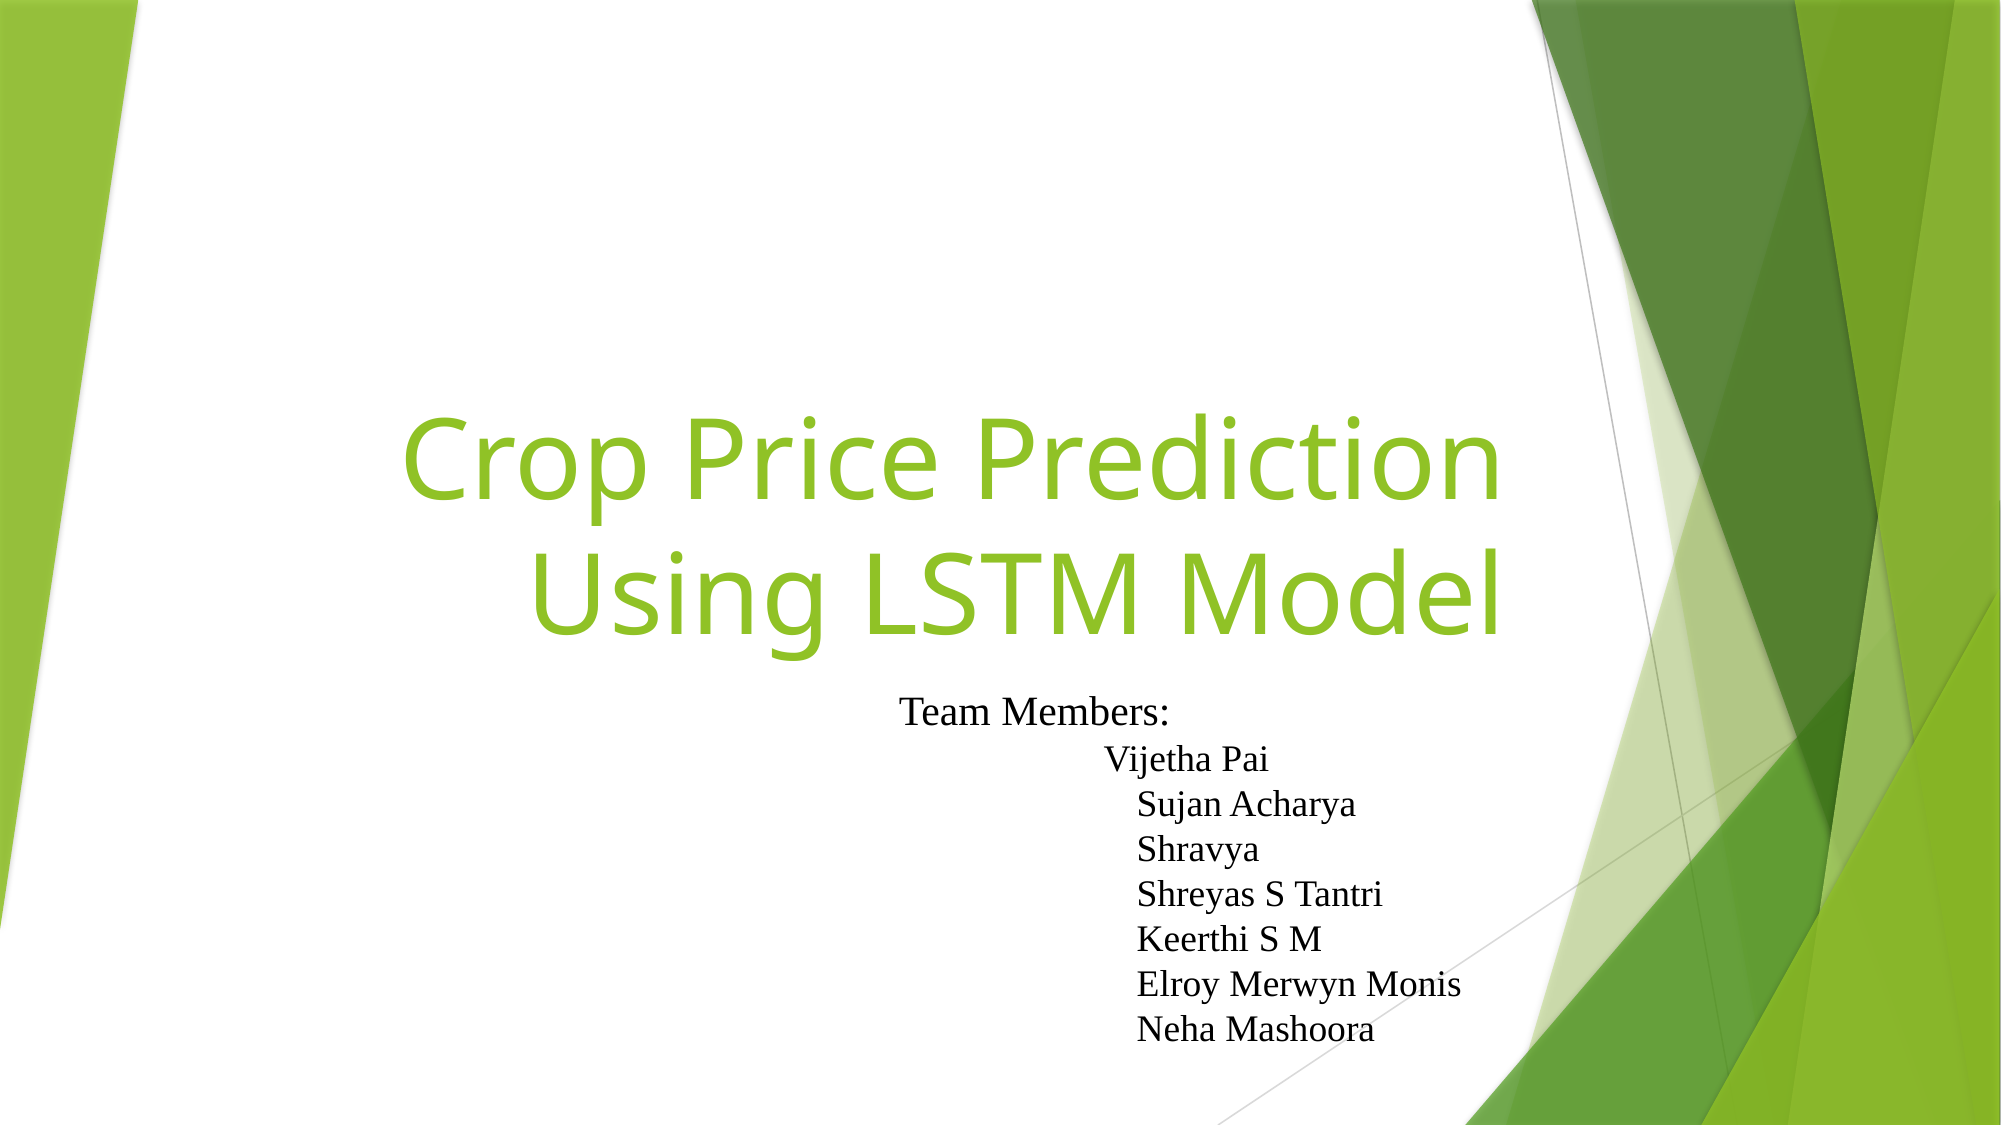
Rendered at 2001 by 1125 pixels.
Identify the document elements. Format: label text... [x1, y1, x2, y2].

title Crop Price Prediction Using LSTM Model [247, 394, 1522, 665]
text_box Team Members: Vijetha Pai Sujan Acharya Shravya Shreyas S Tantri Keerthi S M Elroy Merwyn Monis Neha Mashoora [884, 676, 1863, 1057]
